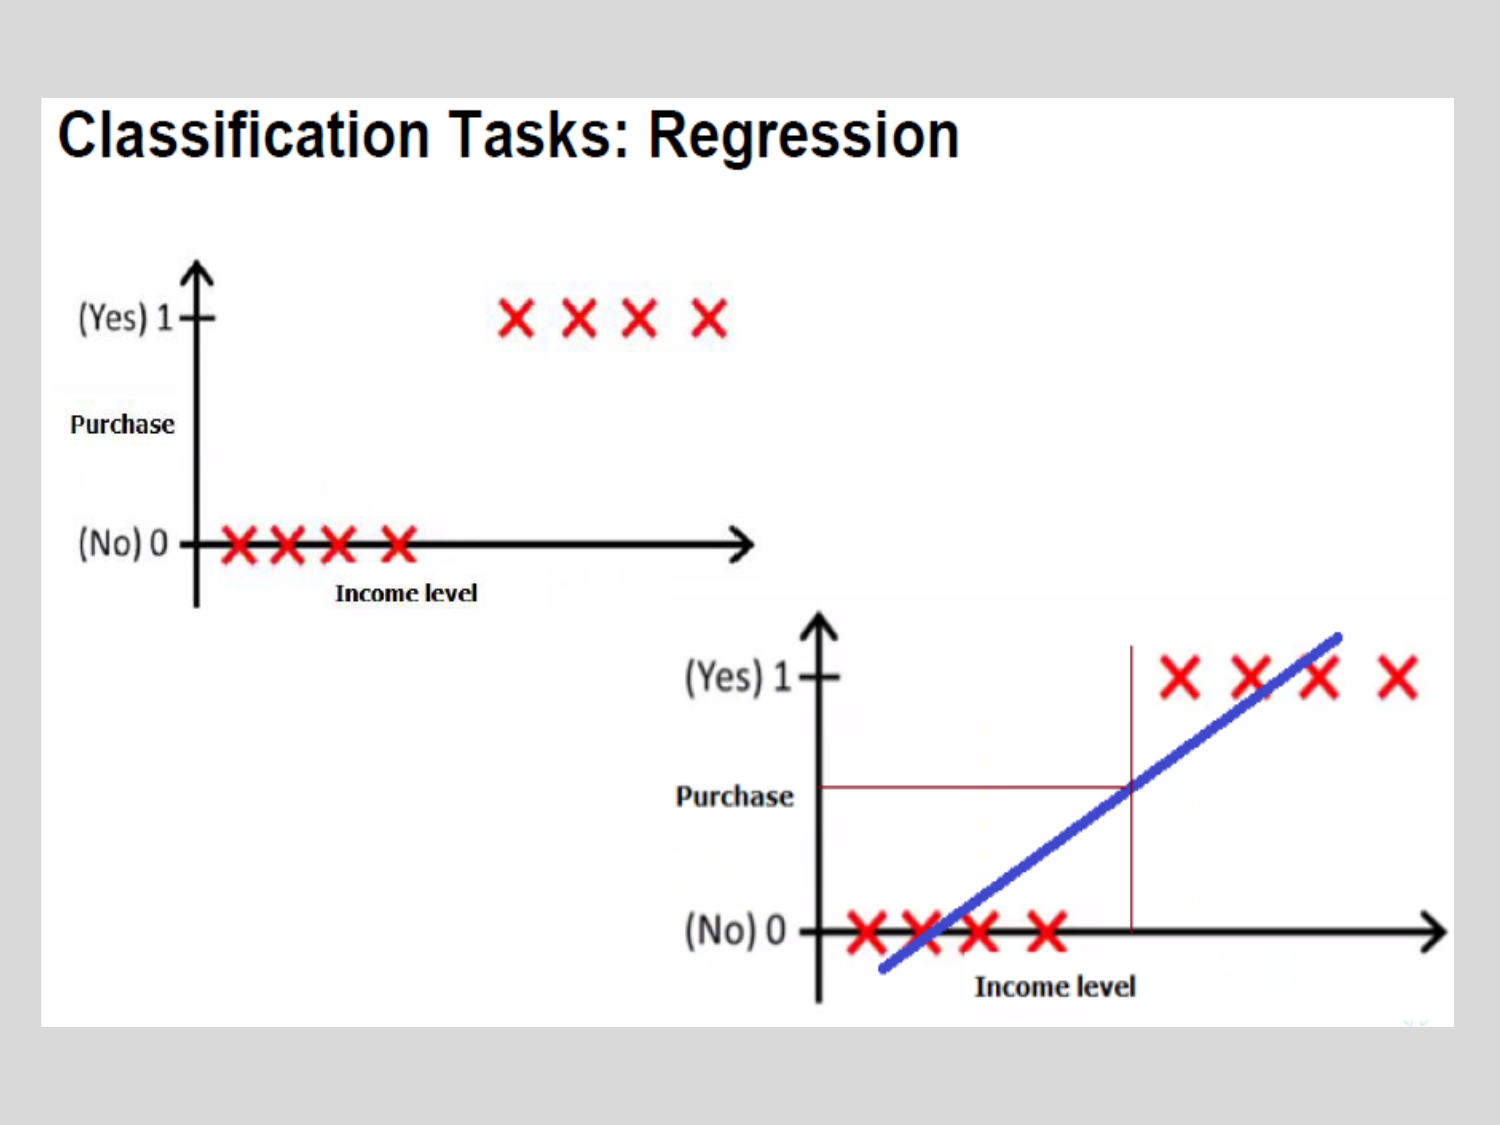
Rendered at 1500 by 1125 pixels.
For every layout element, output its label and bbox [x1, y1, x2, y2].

list [41, 97, 1455, 1027]
